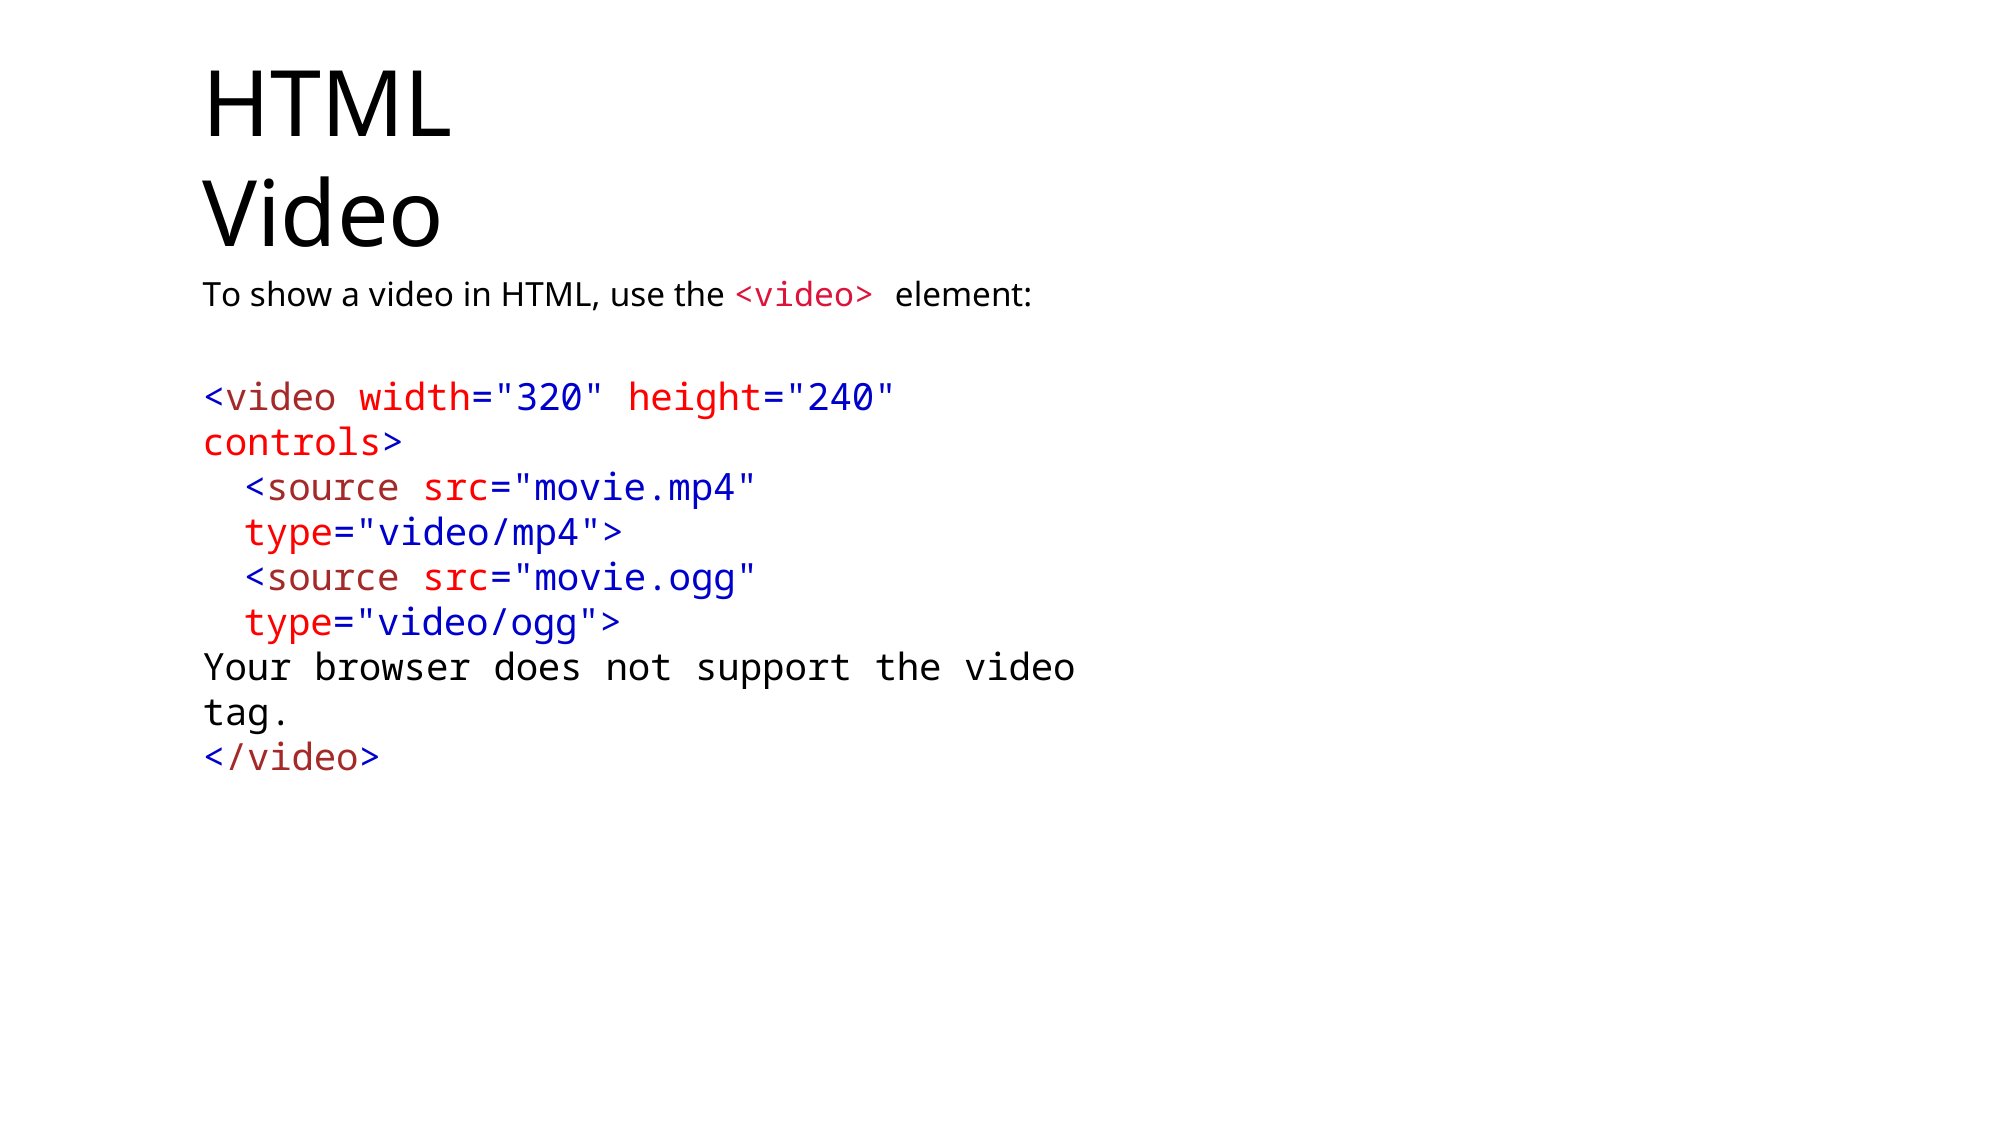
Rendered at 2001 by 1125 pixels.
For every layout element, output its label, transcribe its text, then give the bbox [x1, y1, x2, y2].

text_box To show a video in HTML, use the <video> element: <video width="320" height="240" controls> <source src="movie.mp4" type="video/mp4"> <source src="movie.ogg" type="video/ogg"> Your browser does not support the video tag. </video> [200, 271, 1110, 778]
title HTML Video [200, 42, 703, 265]
